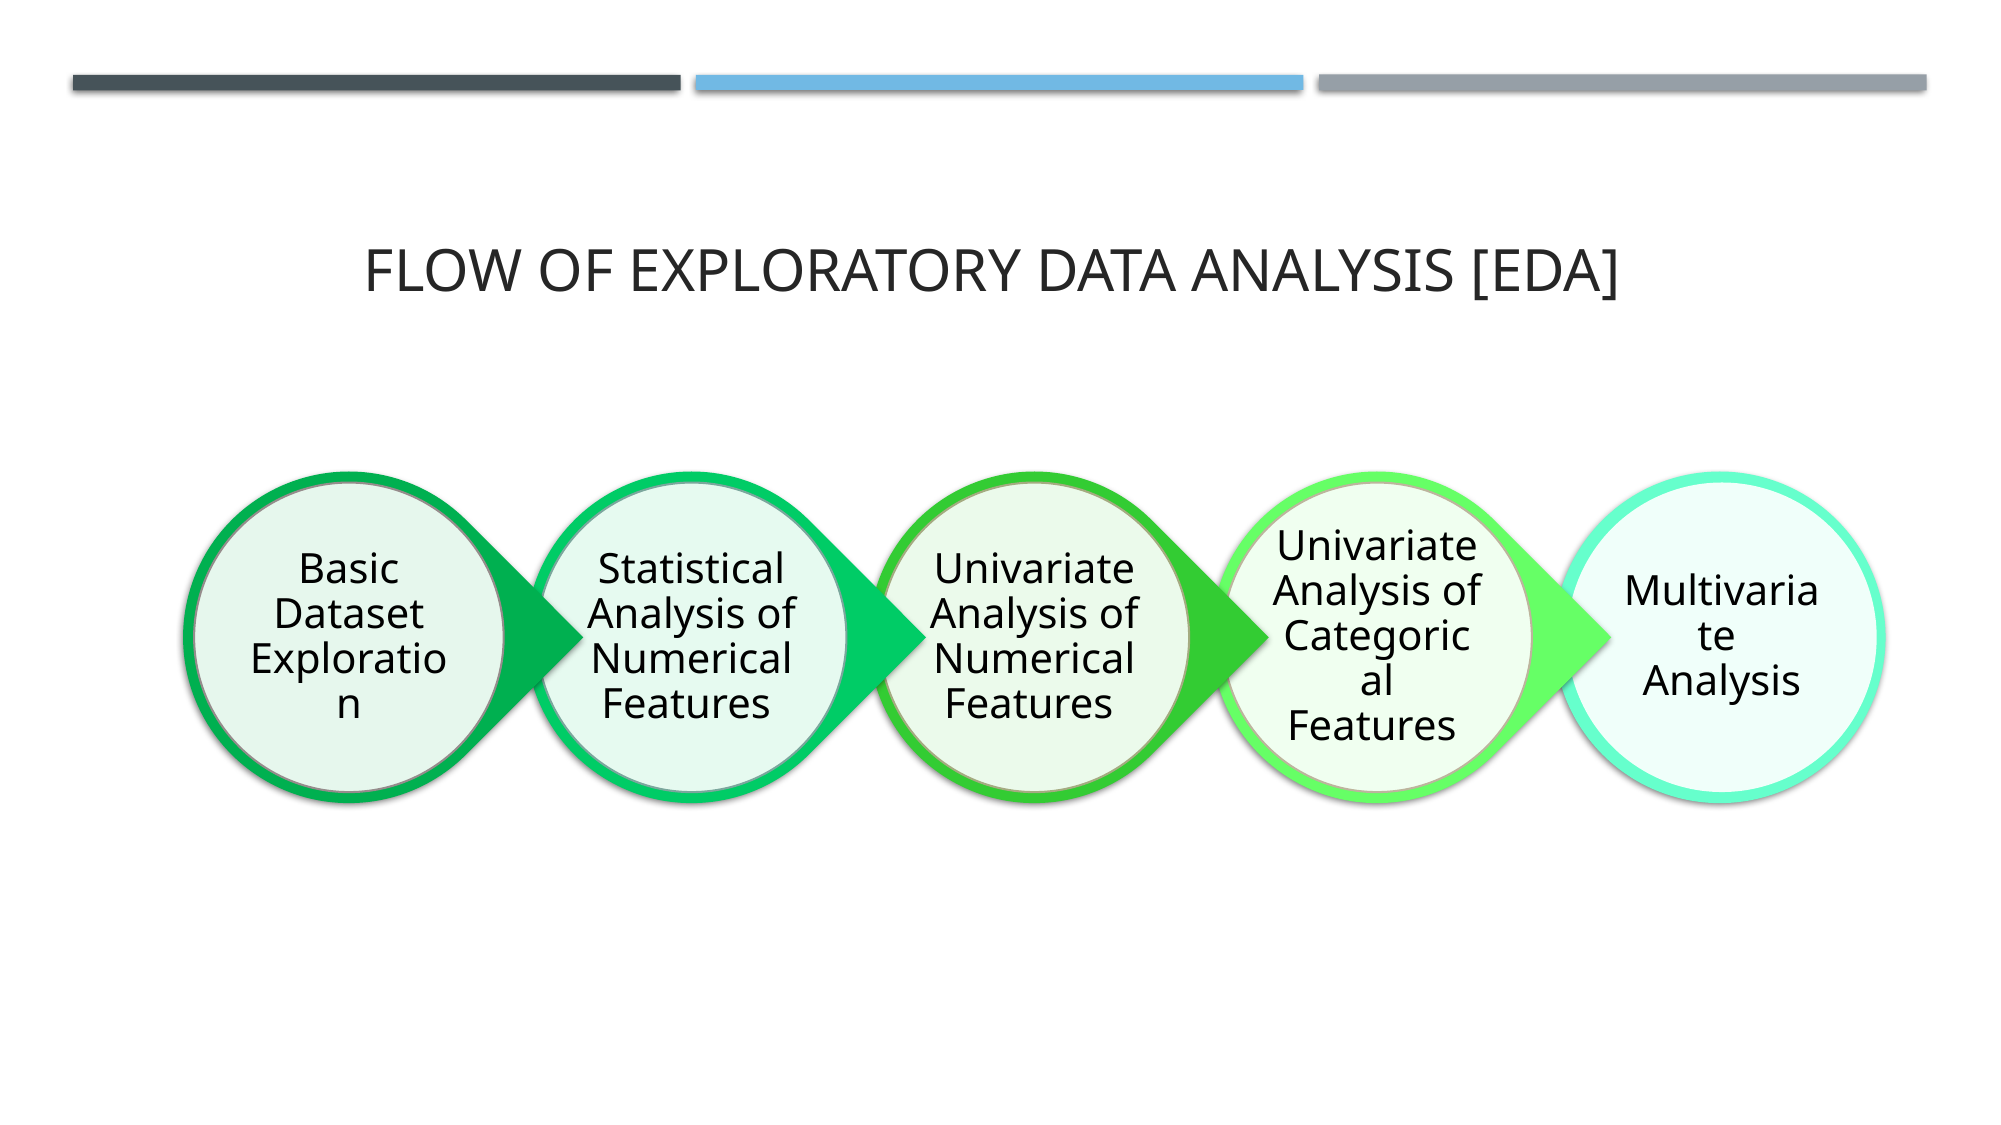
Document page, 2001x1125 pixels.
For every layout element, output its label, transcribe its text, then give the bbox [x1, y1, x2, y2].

title FLOW OF Exploratory Data Analysis [EDA] [95, 115, 1905, 311]
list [94, 383, 1906, 1011]
